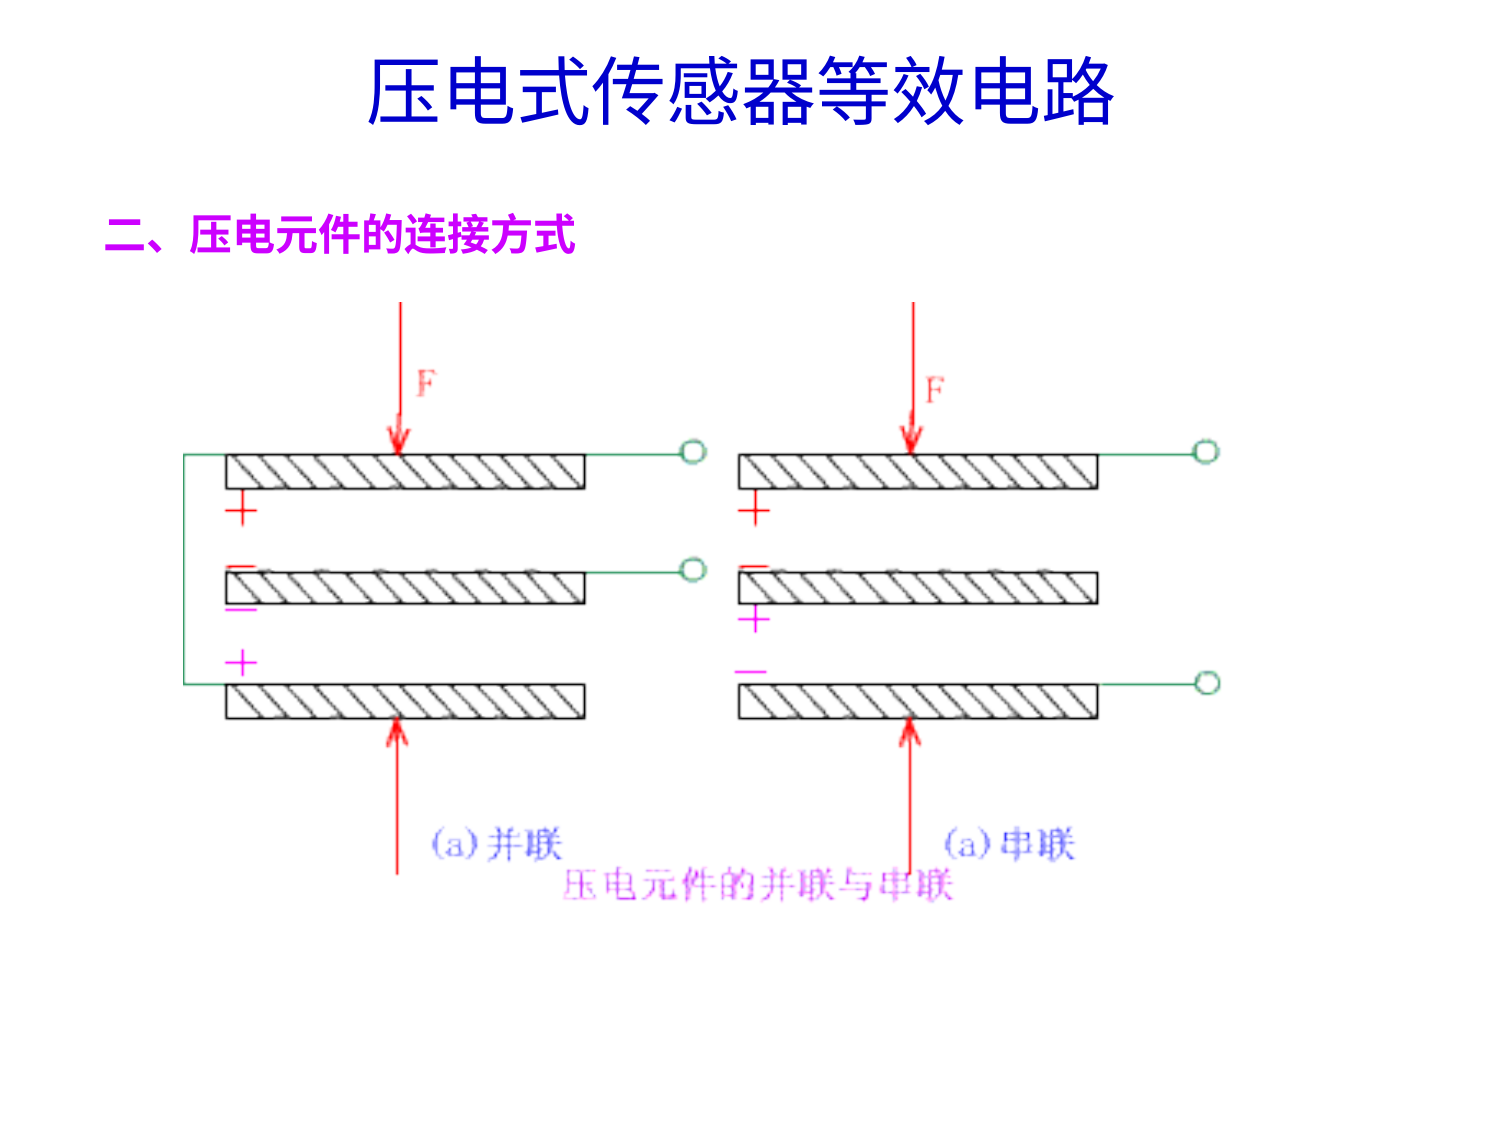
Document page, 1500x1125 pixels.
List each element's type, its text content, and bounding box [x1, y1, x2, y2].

text_box 压电式传感器等效电路 [147, 37, 1353, 143]
picture [182, 302, 1235, 923]
title 二、压电元件的连接方式 [88, 208, 1436, 268]
